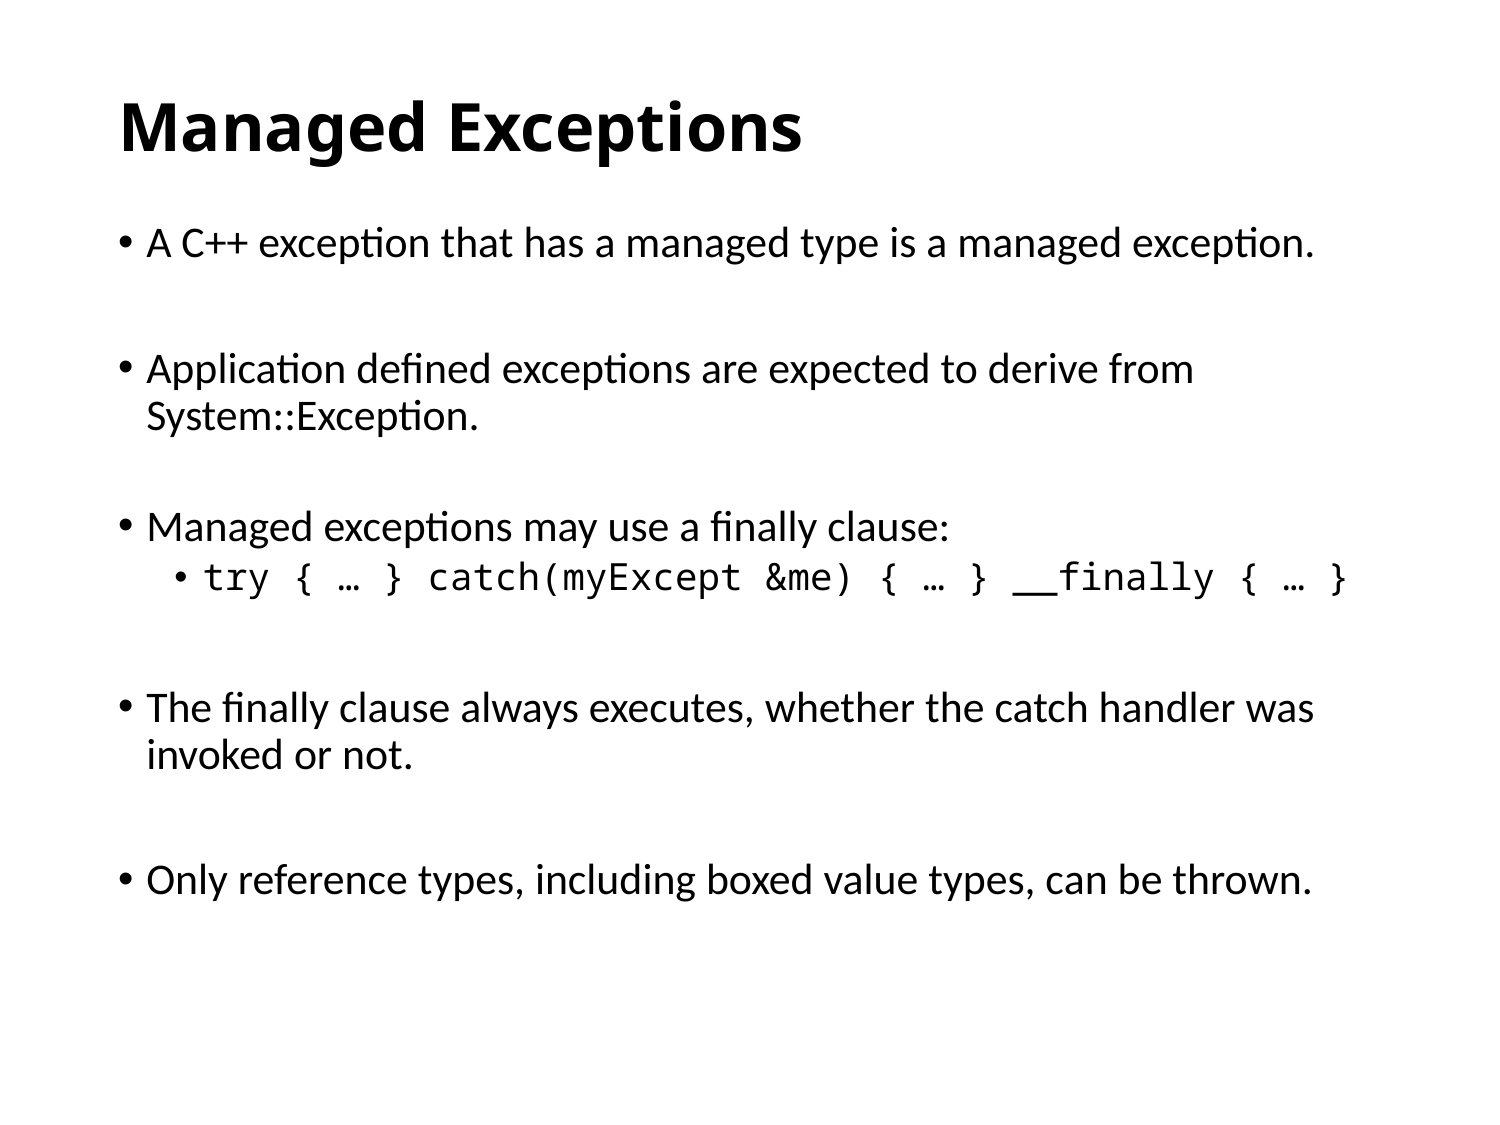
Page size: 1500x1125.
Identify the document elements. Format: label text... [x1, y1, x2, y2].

list A C++ exception that has a managed type is a managed exception. Application defined exceptions are expected to derive from System::Exception. Managed exceptions may use a finally clause: try { … } catch(myExcept &me) { … } __finally { … } The finally clause always executes, whether the catch handler was invoked or not. Only reference types, including boxed value types, can be thrown. [103, 212, 1397, 1014]
title Managed Exceptions [103, 59, 1397, 200]
